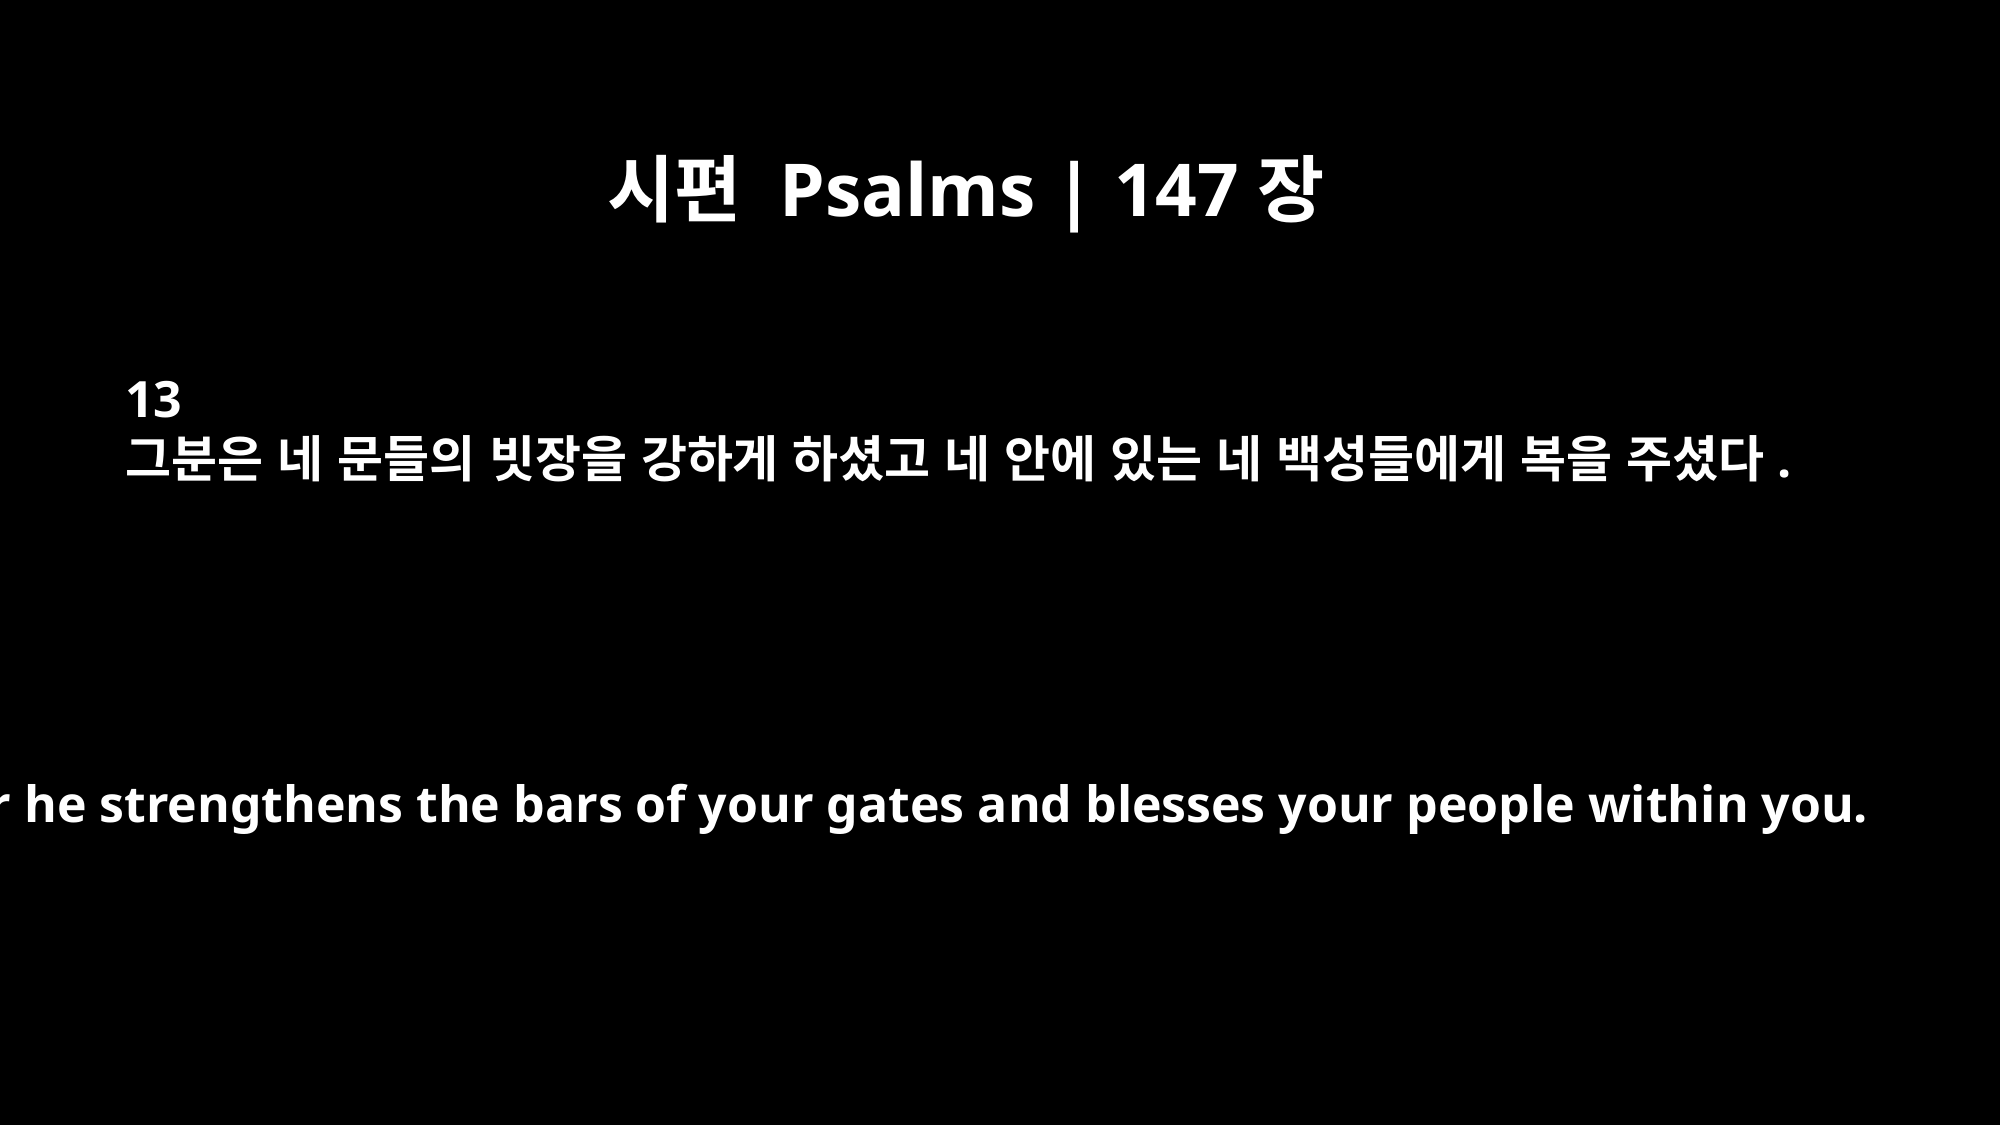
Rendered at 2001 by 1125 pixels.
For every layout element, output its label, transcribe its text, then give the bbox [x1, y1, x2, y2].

text_box 시편 Psalms | 147장 [592, 136, 1340, 239]
text_box for he strengthens the bars of your gates and blesses your people within you. [0, 764, 1884, 840]
text_box 13 그분은 네 문들의 빗장을 강하게 하셨고 네 안에 있는 네 백성들에게 복을 주셨다. [110, 359, 1807, 495]
